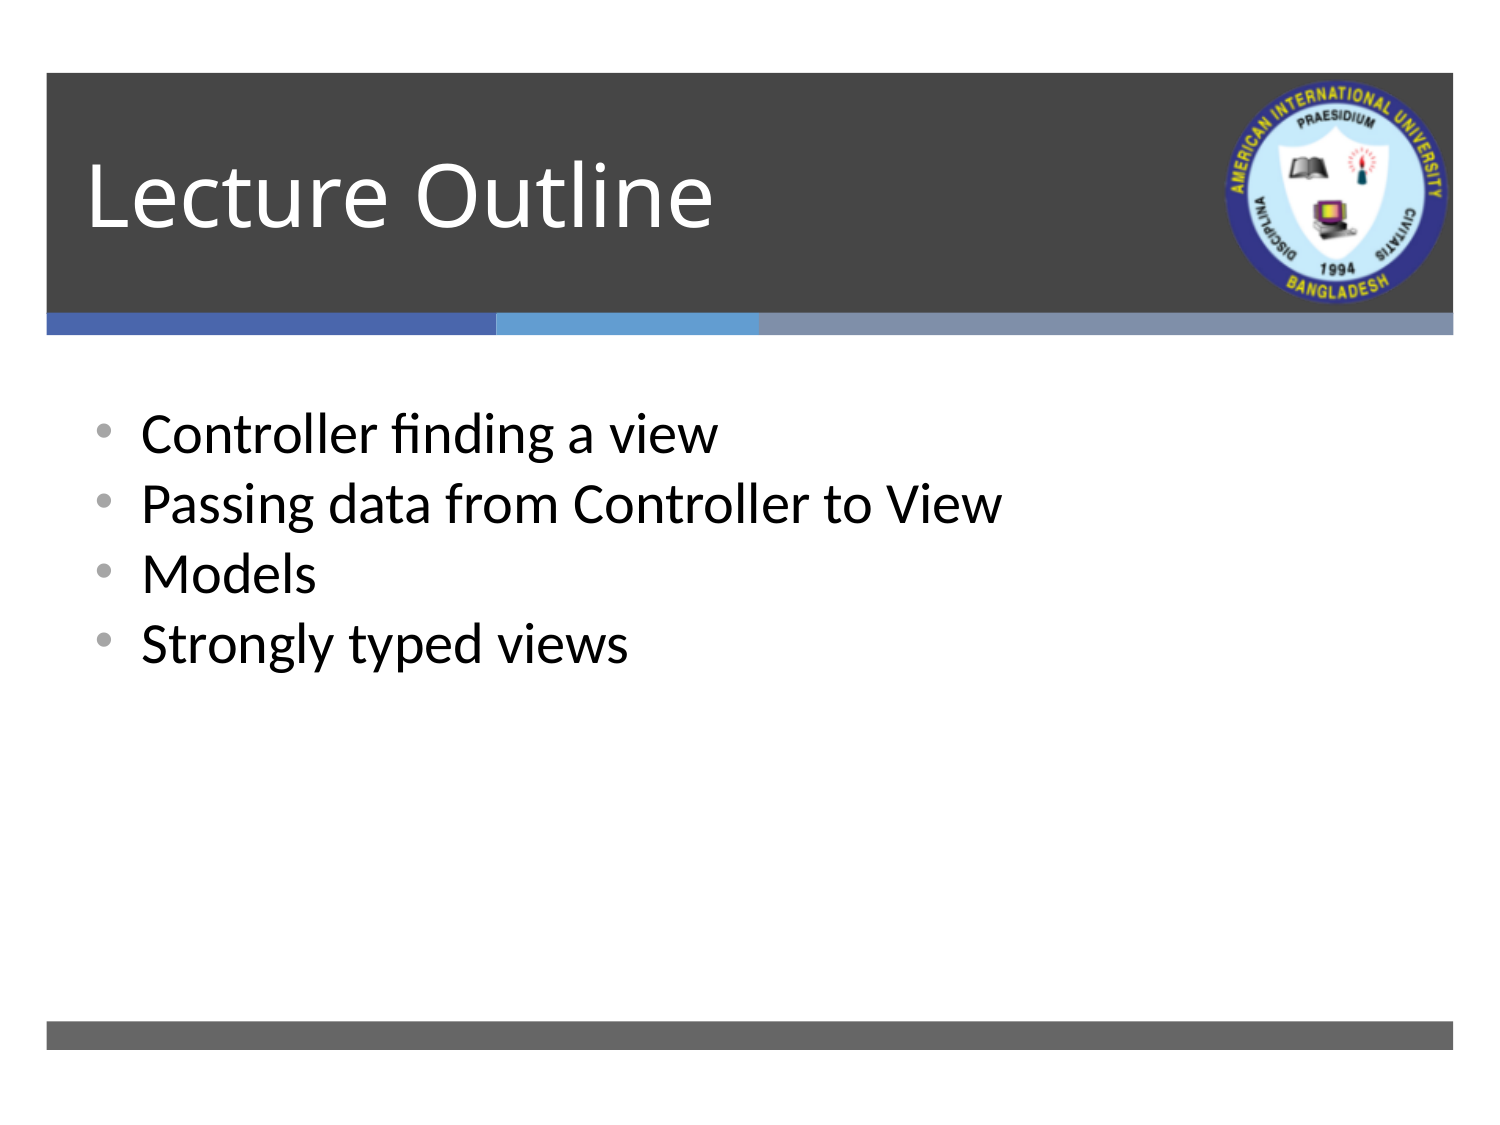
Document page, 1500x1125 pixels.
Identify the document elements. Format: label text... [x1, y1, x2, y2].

subtitle Controller finding a view Passing data from Controller to View Models Strongly typed views [79, 387, 1352, 882]
title Lecture Outline [69, 73, 1351, 253]
picture [1220, 75, 1454, 310]
